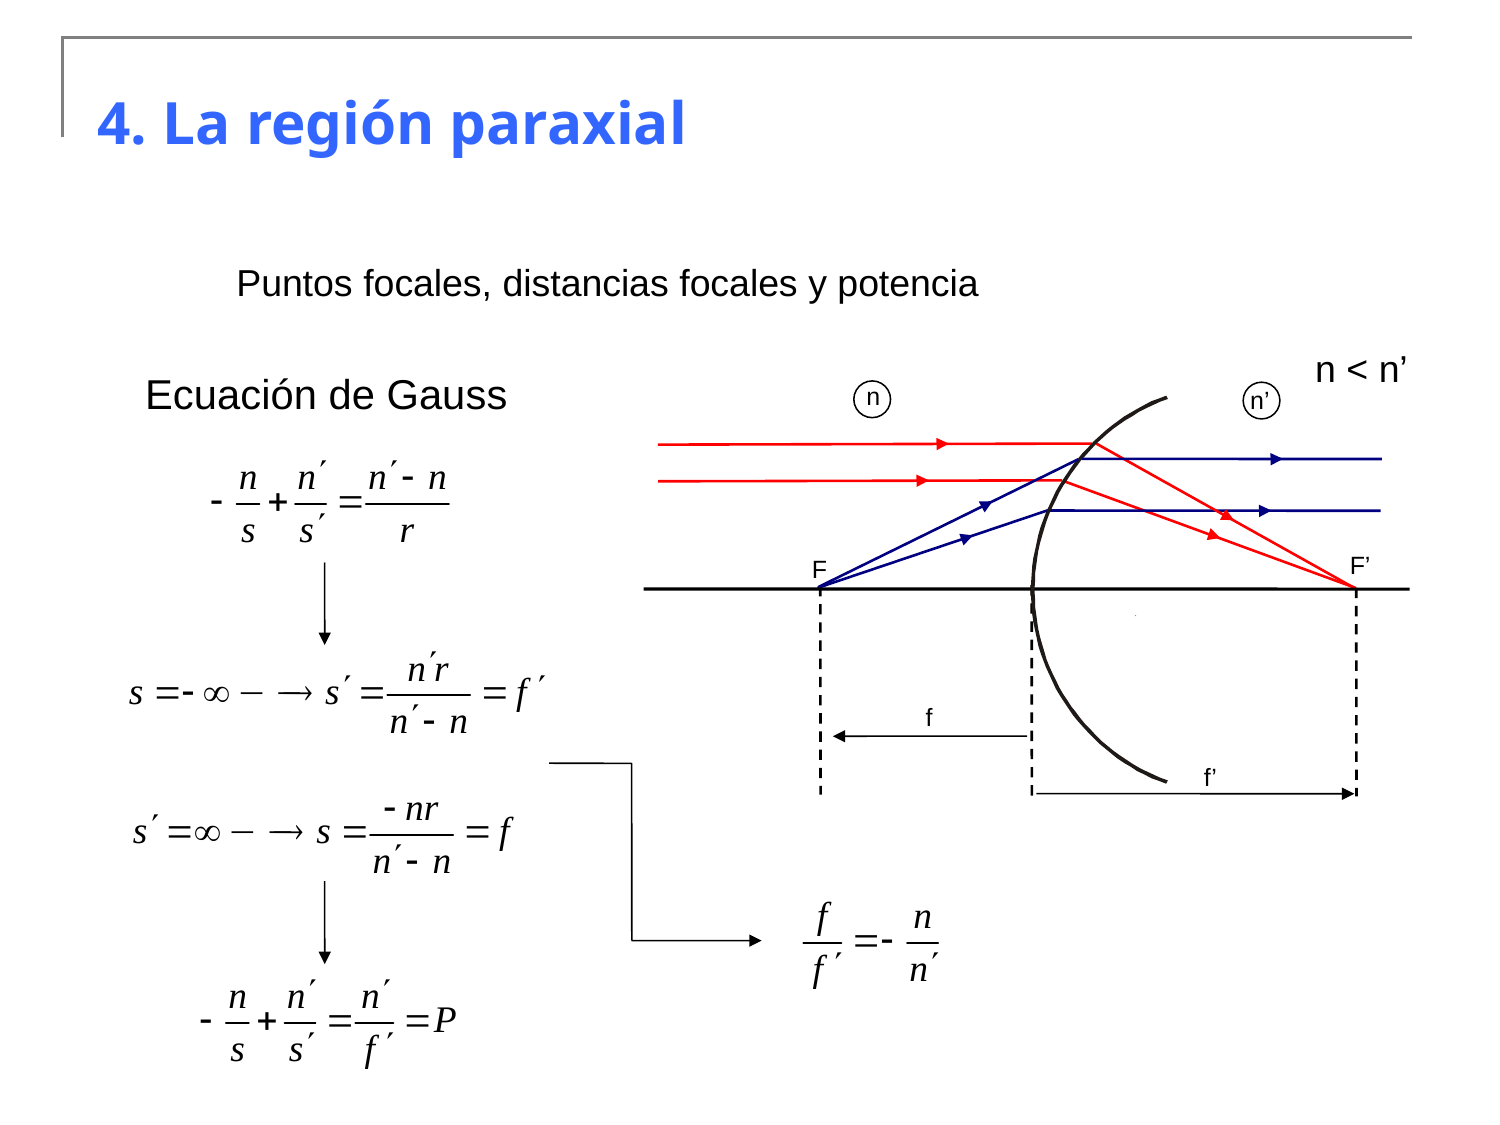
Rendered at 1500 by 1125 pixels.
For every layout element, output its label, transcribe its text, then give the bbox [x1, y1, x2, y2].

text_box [796, 892, 948, 997]
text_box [122, 644, 550, 743]
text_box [643, 373, 1410, 787]
text_box Ecuación de Gauss [130, 360, 523, 426]
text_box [204, 453, 458, 551]
text_box n < n’ [1300, 337, 1423, 398]
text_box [126, 784, 526, 882]
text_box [193, 972, 463, 1077]
text_box 4. La región paraxial [82, 32, 1247, 210]
text_box [318, 562, 331, 643]
text_box Puntos focales, distancias focales y potencia [221, 251, 994, 311]
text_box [810, 414, 1376, 567]
text_box [318, 890, 331, 965]
text_box [631, 934, 762, 947]
